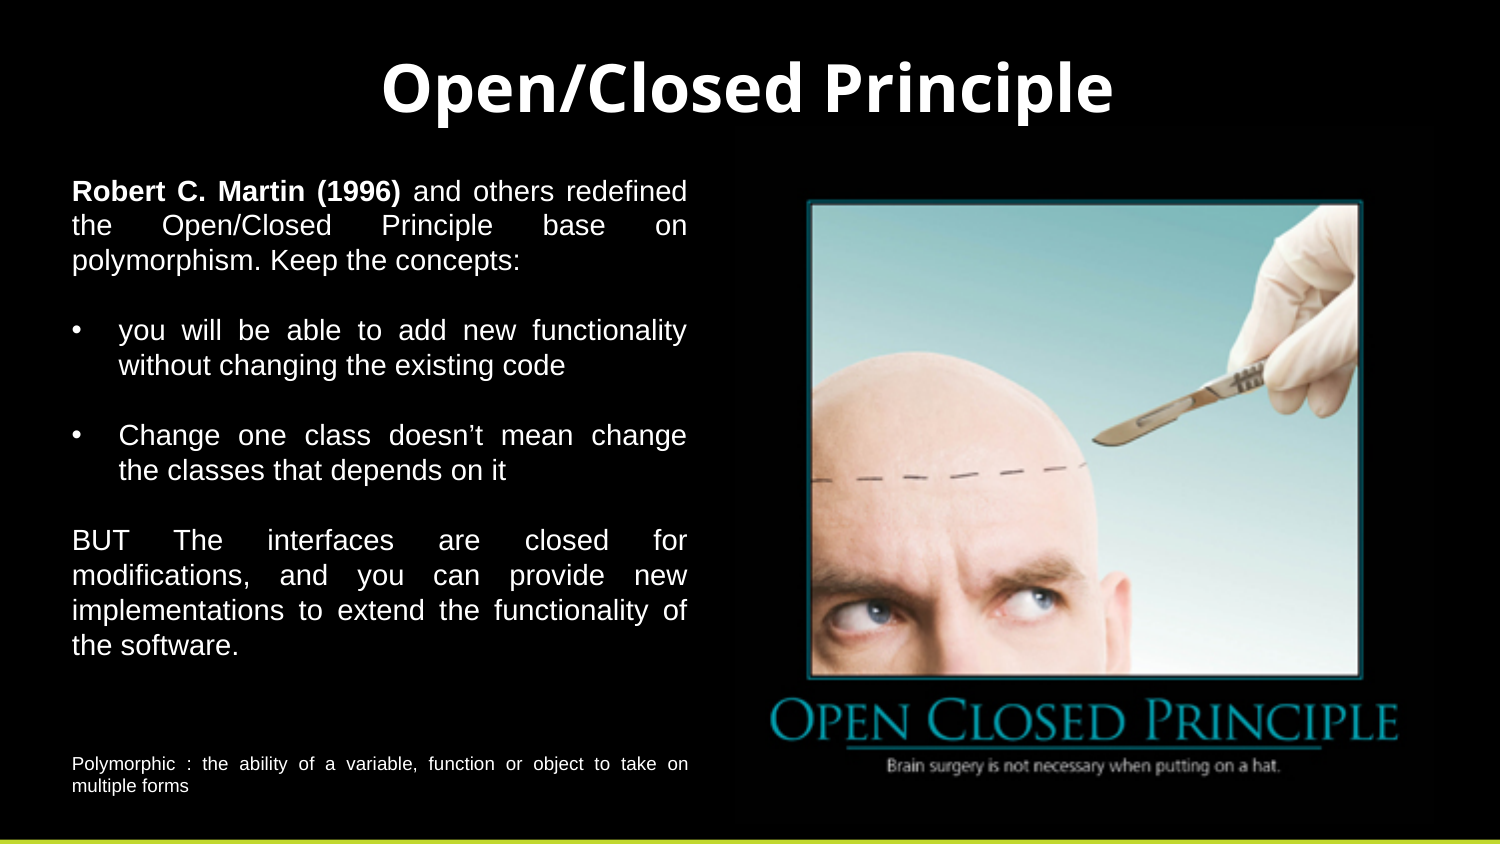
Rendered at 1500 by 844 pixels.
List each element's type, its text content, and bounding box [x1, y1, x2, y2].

text_box Open/Closed Principle [0, 30, 1497, 136]
text_box Robert C. Martin (1996) and others redefined the Open/Closed Principle base on polymorphism. Keep the concepts: you will be able to add new functionality without changing the existing code Change one class doesn’t mean change the classes that depends on it BUT The interfaces are closed for modifications, and you can provide new implementations to extend the functionality of the software. Polymorphic : the ability of a variable, function or object to take on multiple forms [32, 156, 704, 807]
picture [735, 126, 1434, 825]
text_box [0, 839, 1500, 844]
